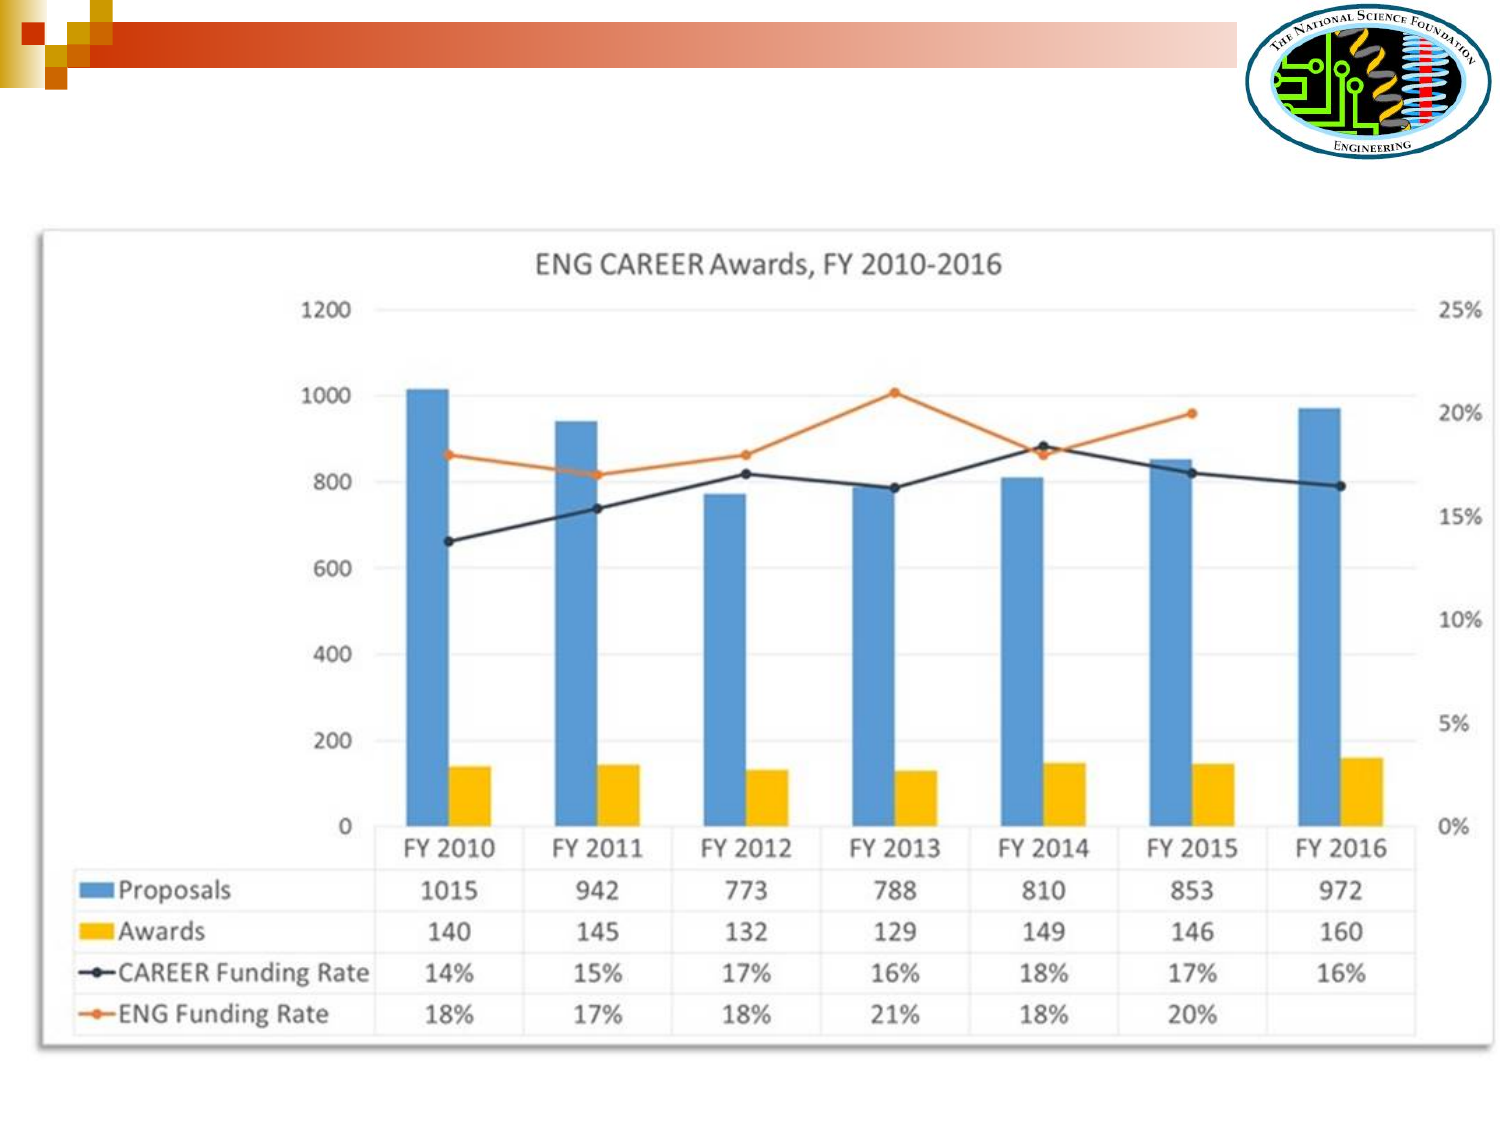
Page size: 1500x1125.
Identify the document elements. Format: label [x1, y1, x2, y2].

picture [27, 224, 1500, 1062]
picture [1237, 0, 1500, 165]
